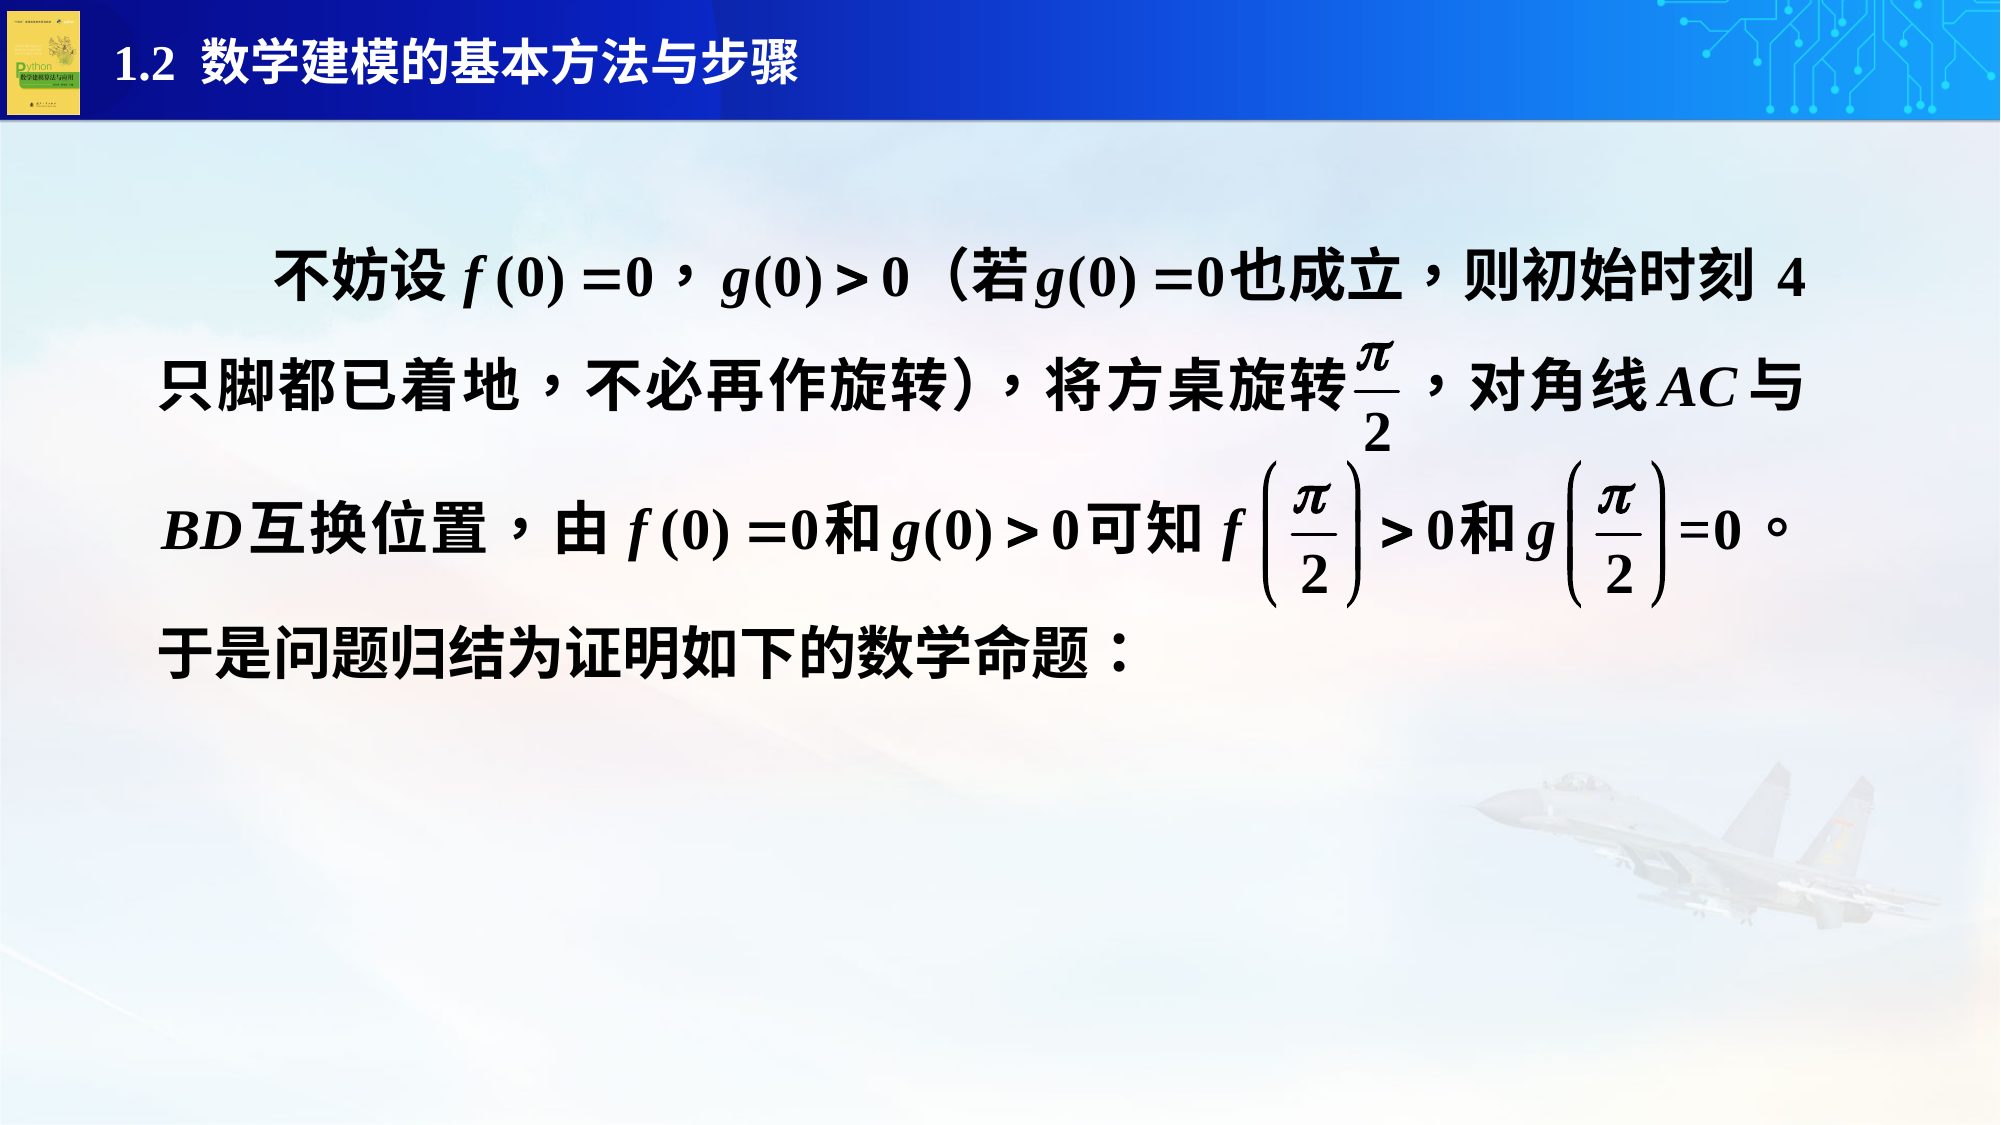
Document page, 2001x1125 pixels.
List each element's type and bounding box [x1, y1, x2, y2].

picture [0, 0, 2000, 1125]
text_box [155, 234, 1806, 891]
